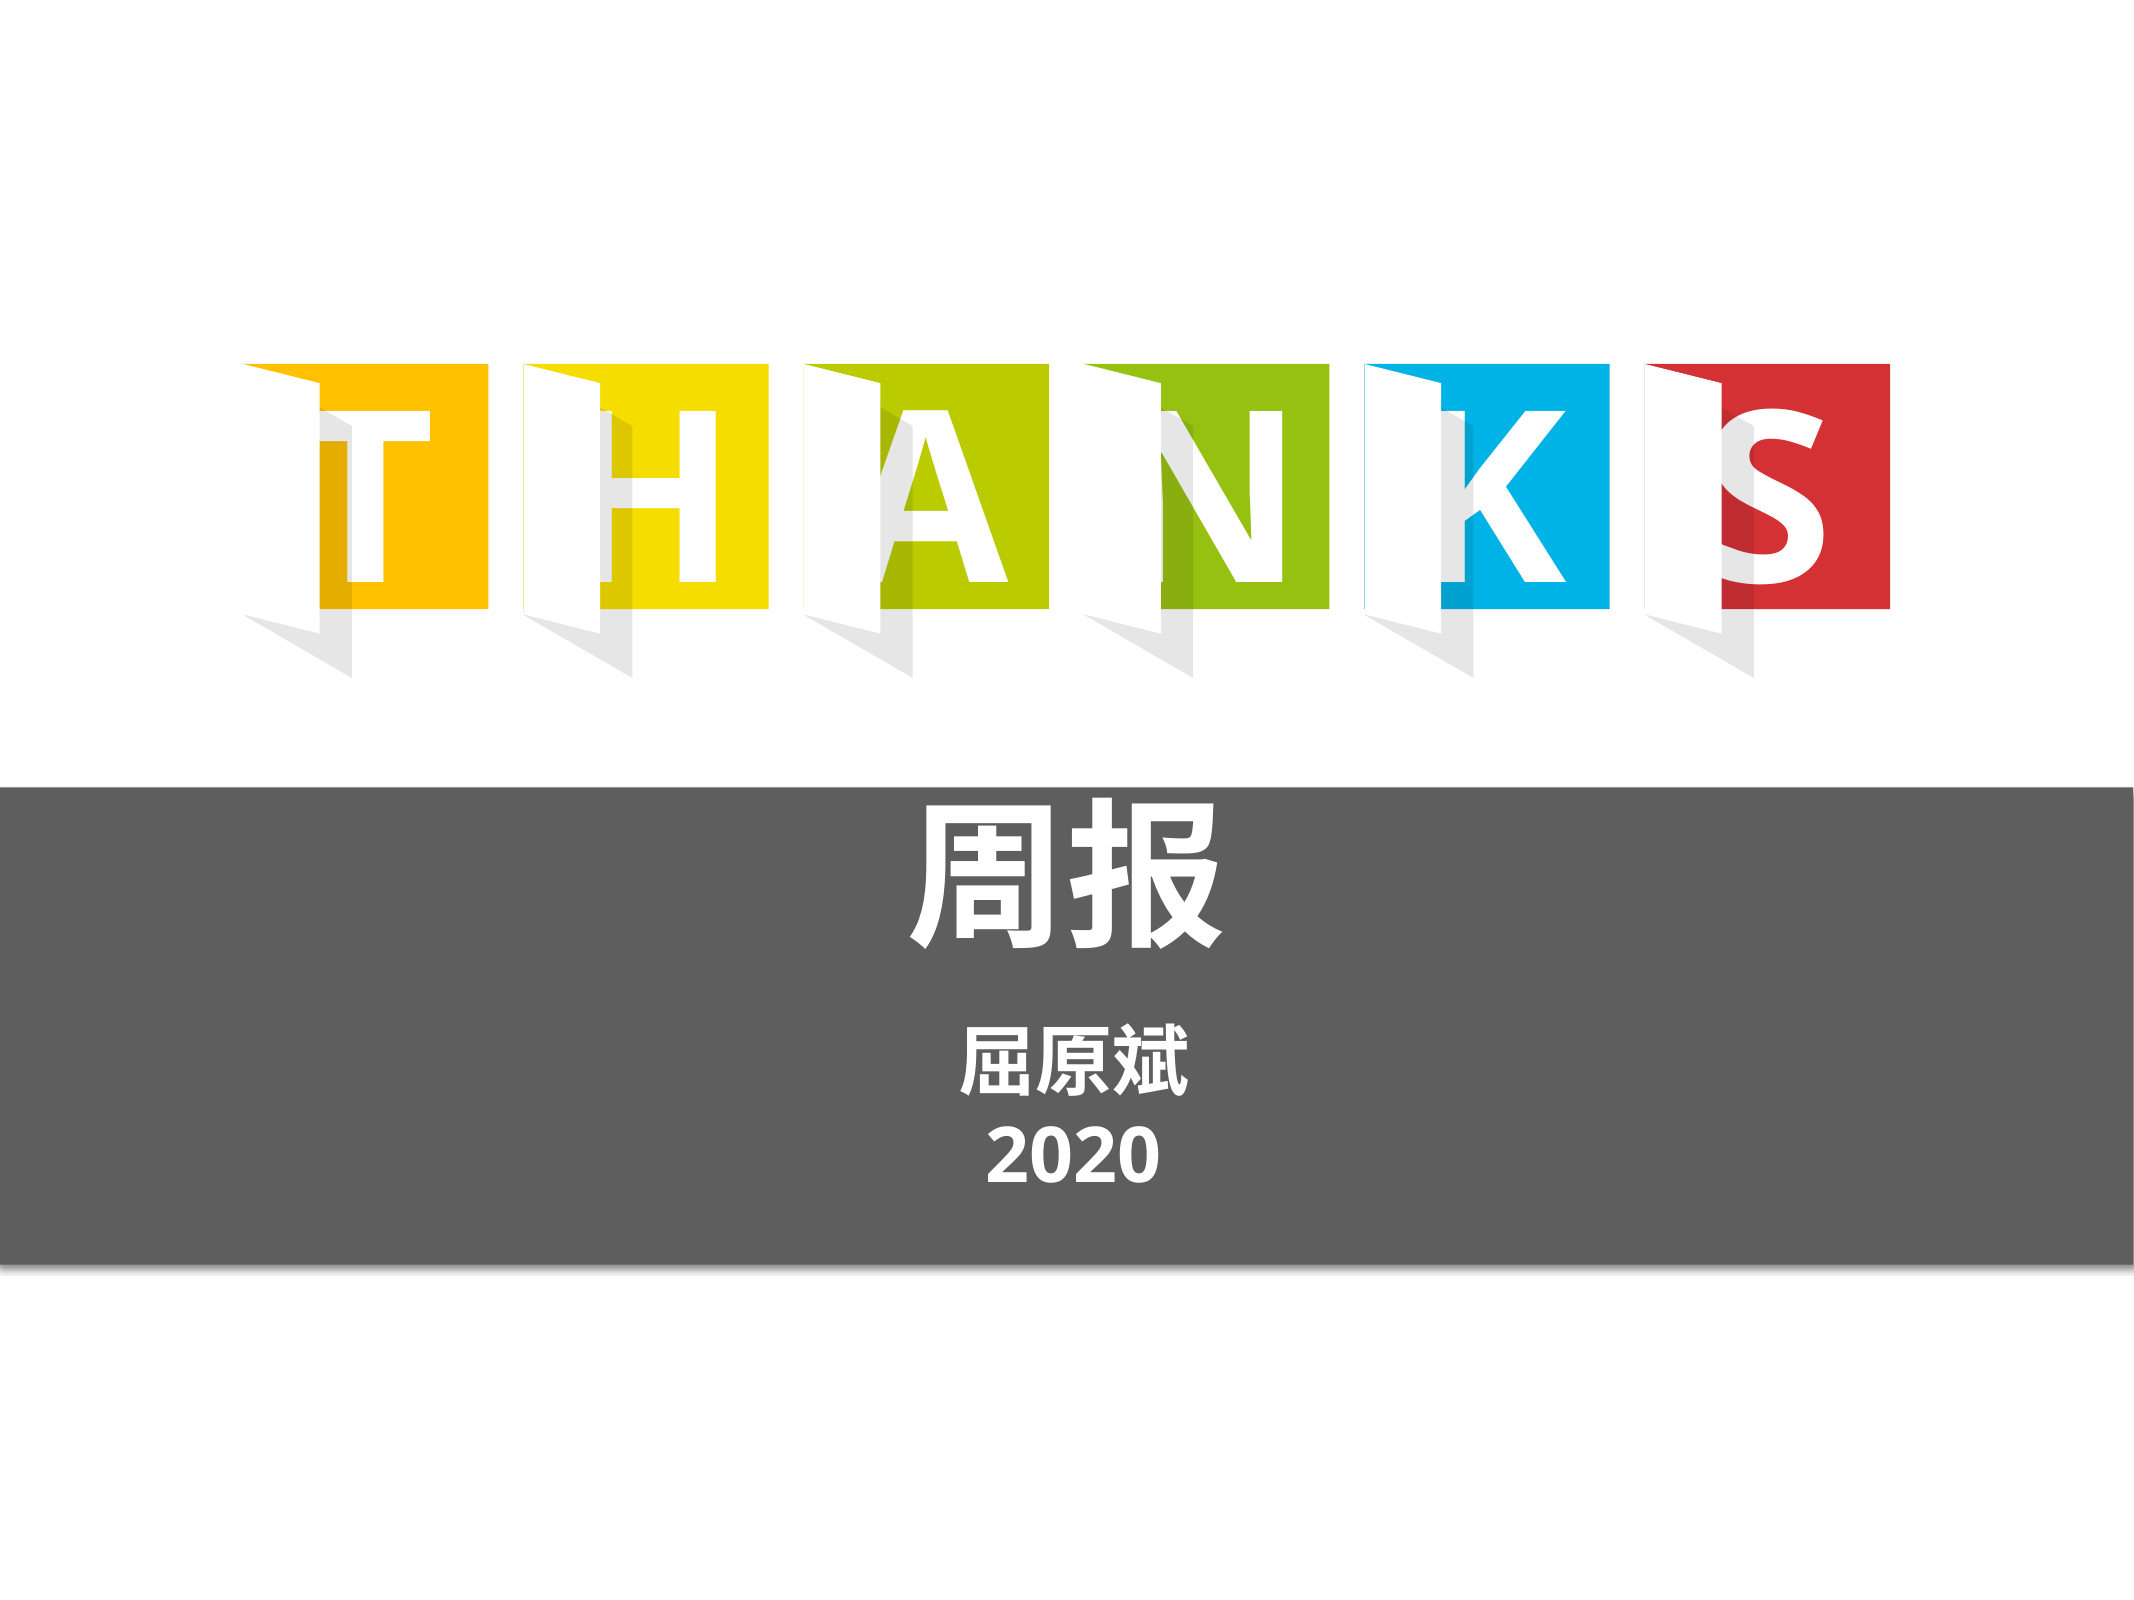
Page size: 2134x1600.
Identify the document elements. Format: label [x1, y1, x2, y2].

text_box [242, 335, 1891, 679]
text_box [0, 787, 2134, 1265]
